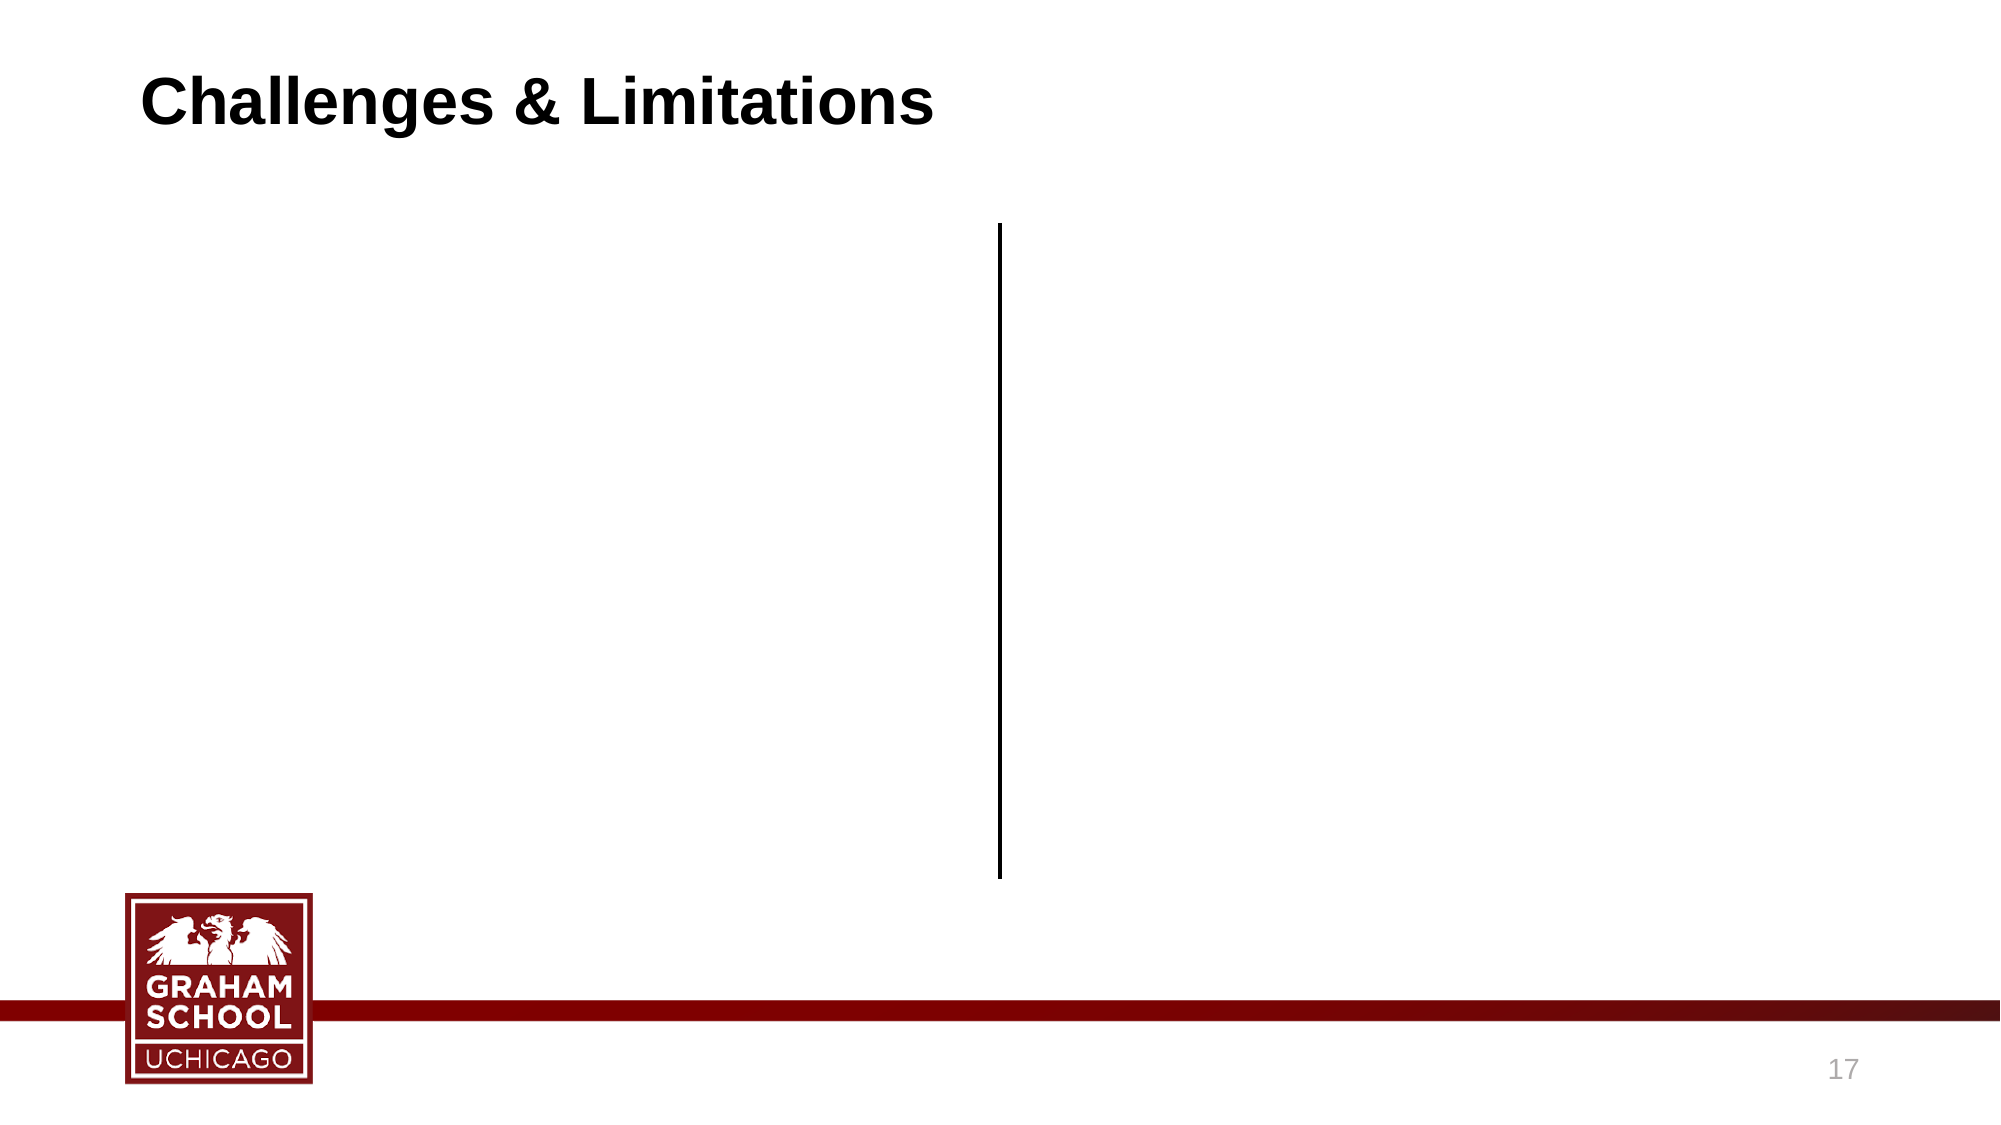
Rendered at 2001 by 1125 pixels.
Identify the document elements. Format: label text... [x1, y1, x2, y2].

picture [0, 0, 2000, 1125]
slide_number 16 [1412, 1042, 1875, 1103]
title Challenges & Limitations [125, 59, 1875, 149]
